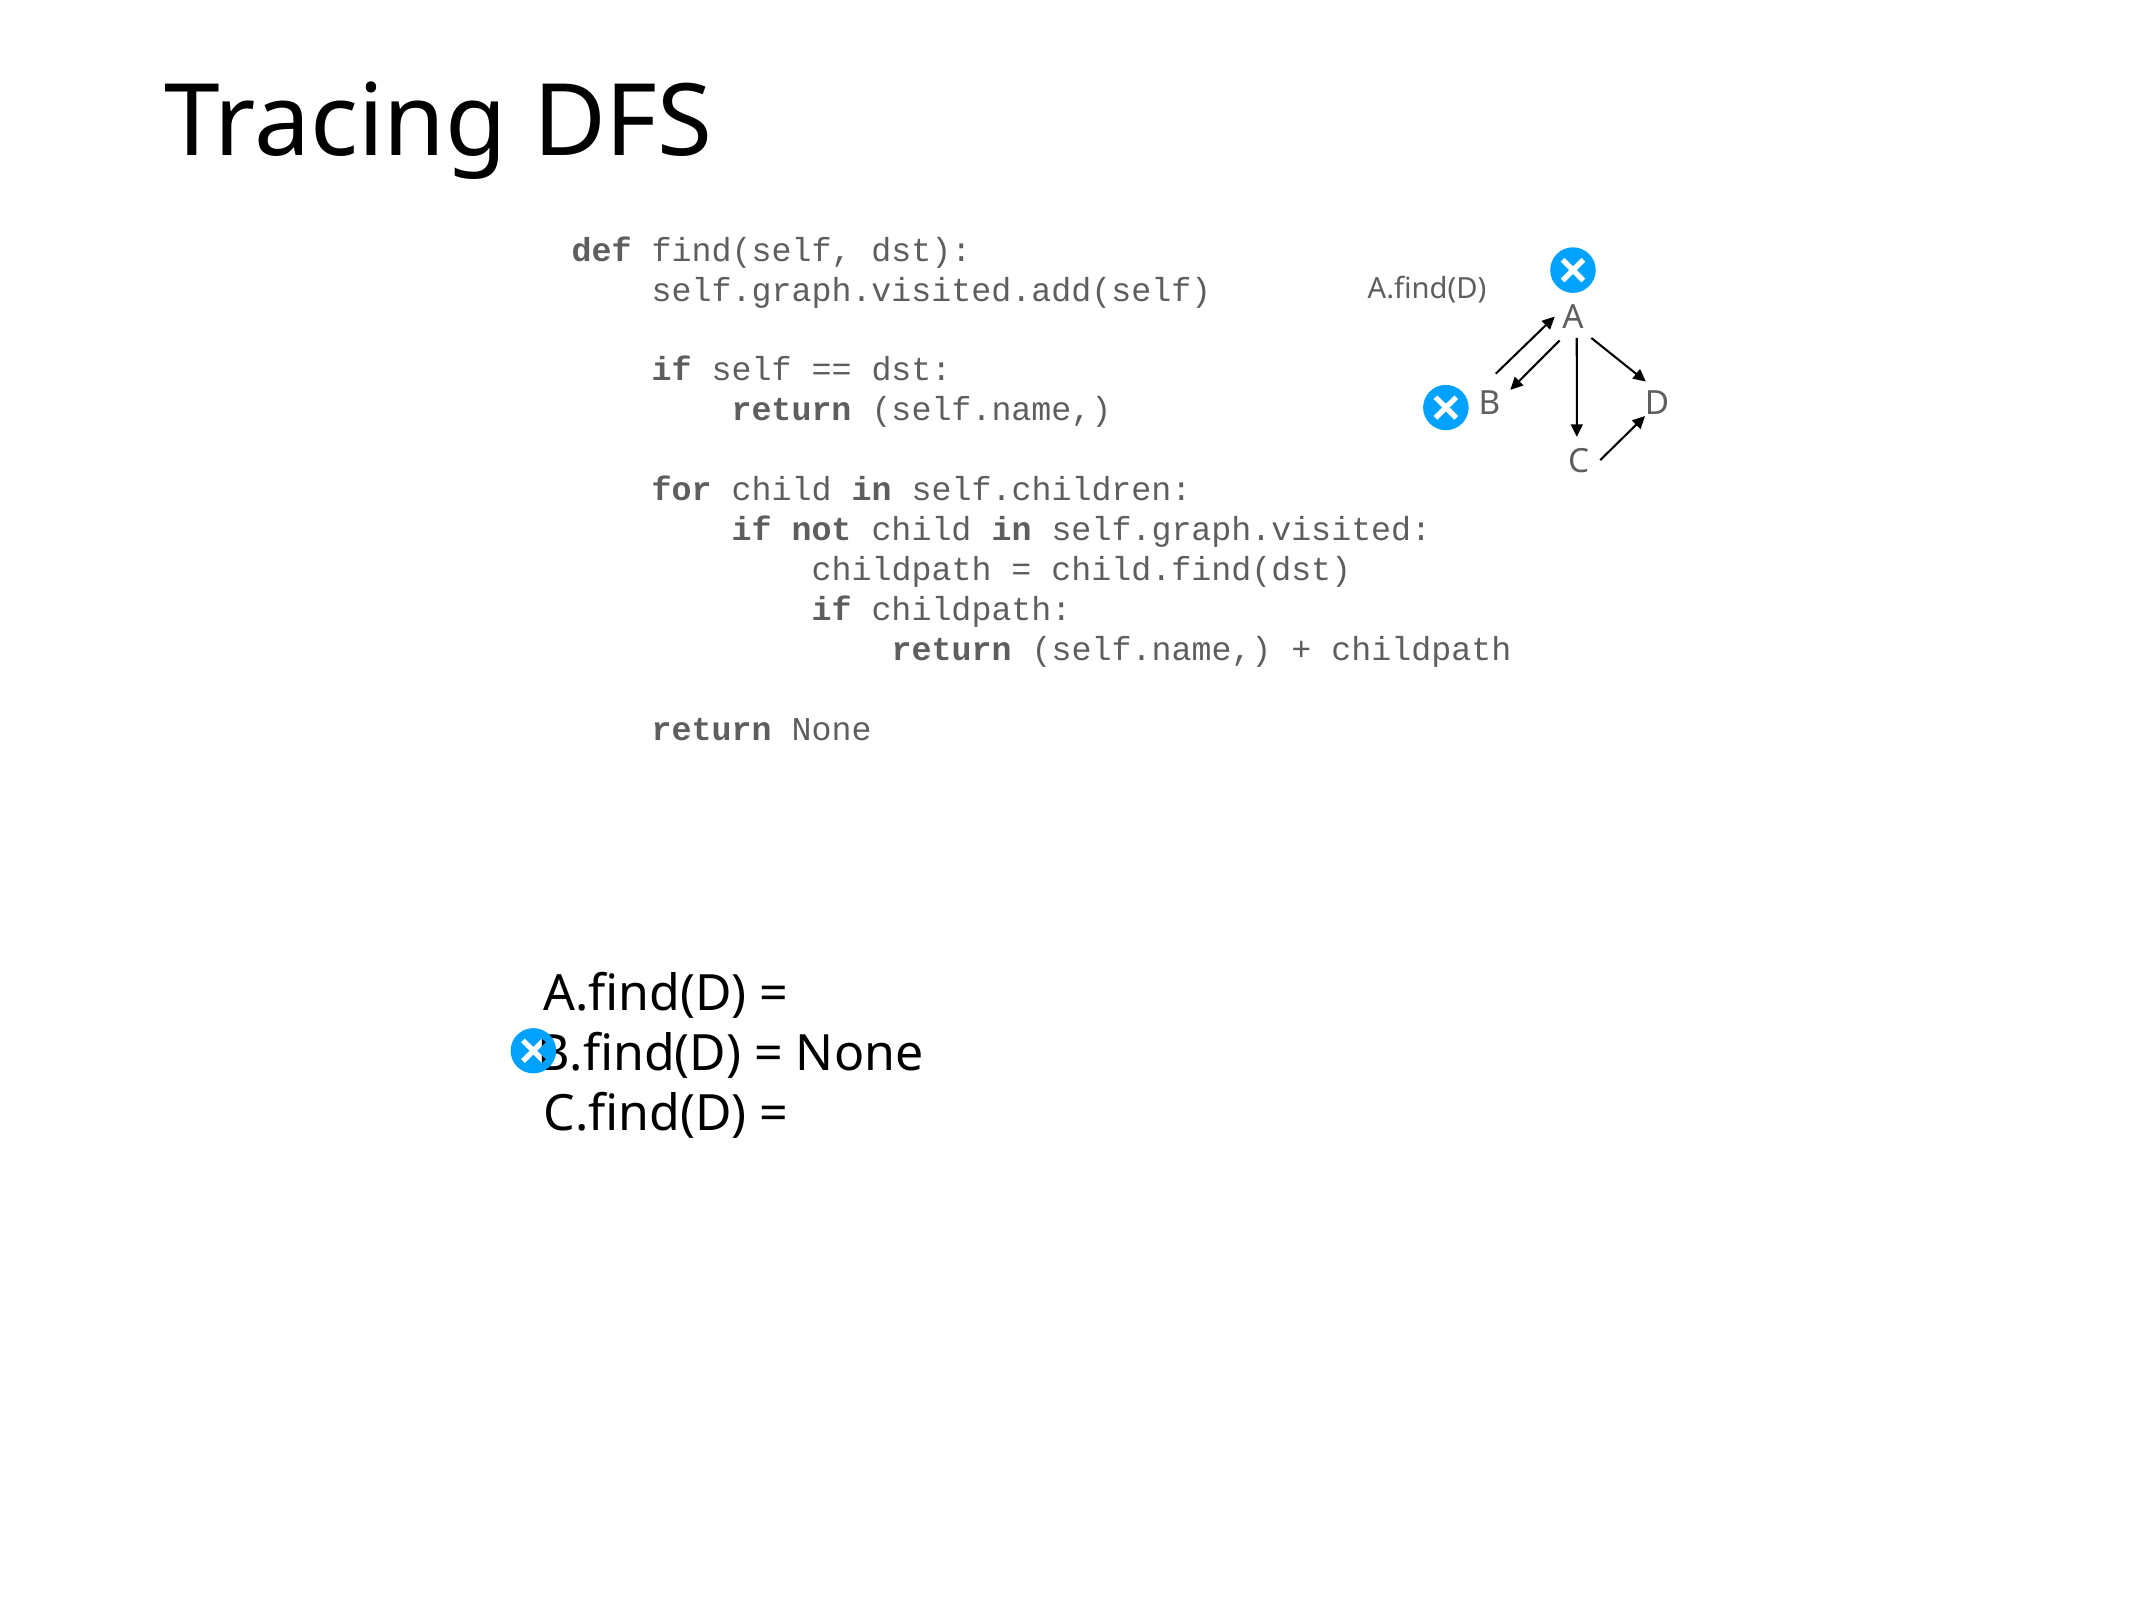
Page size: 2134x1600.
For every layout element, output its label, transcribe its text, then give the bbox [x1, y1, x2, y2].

text_box [1510, 340, 1560, 390]
text_box A.find(D) = B.find(D) = None C.find(D) = [226, 952, 1119, 1150]
text_box [1423, 384, 1469, 431]
text_box C [1563, 435, 1594, 484]
text_box [1591, 337, 1646, 382]
text_box D [1640, 376, 1674, 426]
text_box A.find(D) [1363, 265, 1491, 309]
text_box [1570, 337, 1584, 437]
text_box [1600, 416, 1646, 461]
title Tracing DFS [156, 41, 1978, 190]
text_box [510, 1028, 557, 1074]
text_box def find(self, dst): self.graph.visited.add(self) if self == dst: return (self.name,) for child in self.children: if not child in self.graph.visited: childpath = child.find(dst) if childpath: return (self.name,) + childpath return None [487, 223, 1517, 752]
text_box [1495, 316, 1555, 374]
text_box A [1557, 290, 1589, 340]
text_box B [1474, 376, 1505, 426]
text_box [1550, 247, 1596, 293]
